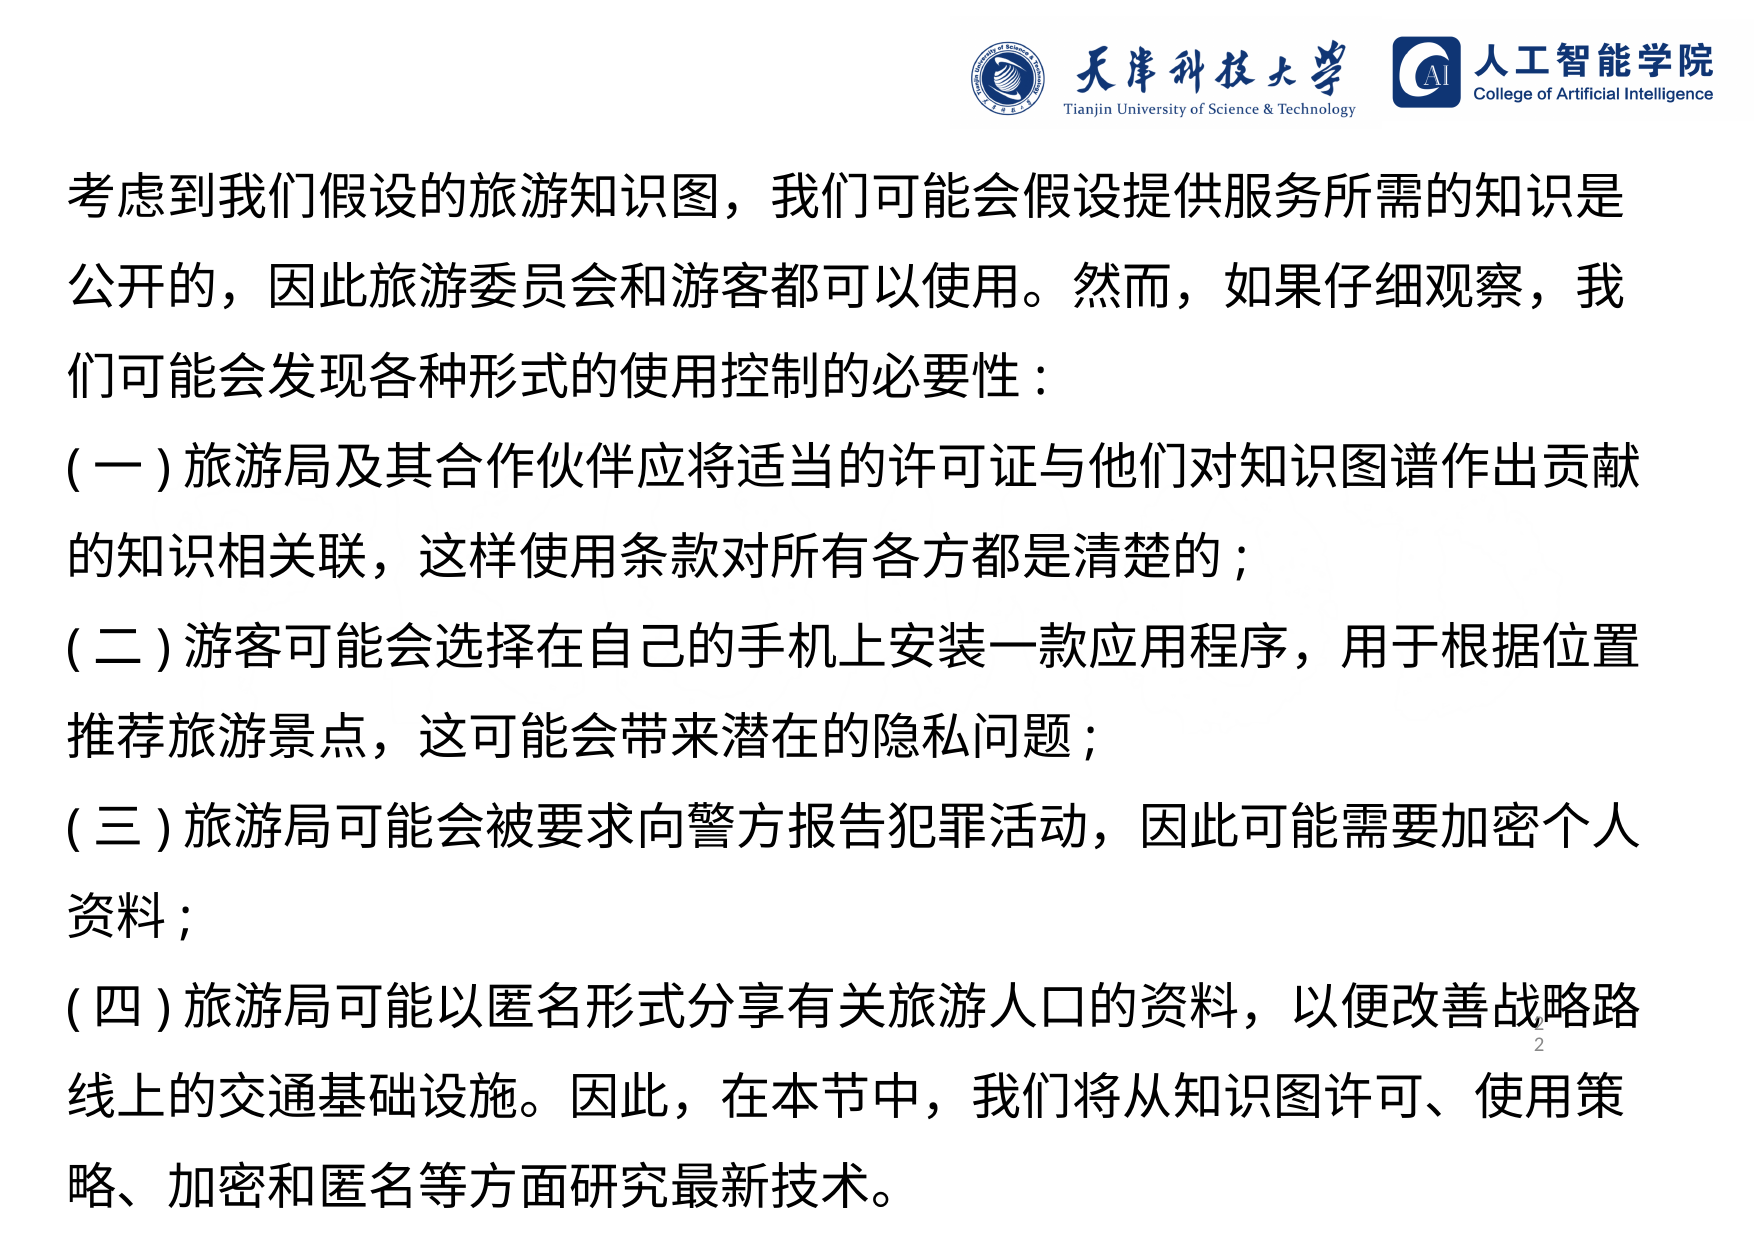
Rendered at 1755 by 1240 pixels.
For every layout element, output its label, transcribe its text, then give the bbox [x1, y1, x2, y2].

text_box [1527, 1008, 1551, 1035]
title 考虑到我们假设的旅游知识图，我们可能会假设提供服务所需的知识是公开的，因此旅游委员会和游客都可以使用。然而，如果仔细观察，我们可能会发现各种形式的使用控制的必要性: (一)旅游局及其合作伙伴应将适当的许可证与他们对知识图谱作出贡献的知识相关联，这样使用条款对所有各方都是清楚的; (二)游客可能会选择在自己的手机上安装一款应用程序，用于根据位置推荐旅游景点，这可能会带来潜在的隐私问题; (三)旅游局可能会被要求向警方报告犯罪活动，因此可能需要加密个人资料; (四)旅游局可能以匿名形式分享有关旅游人口的资料，以便改善战略路线上的交通基础设施。因此，在本节中，我们将从知识图许可、使用策略、加密和匿名等方面研究最新技术。 [64, 132, 1669, 1215]
picture [949, 16, 1754, 129]
